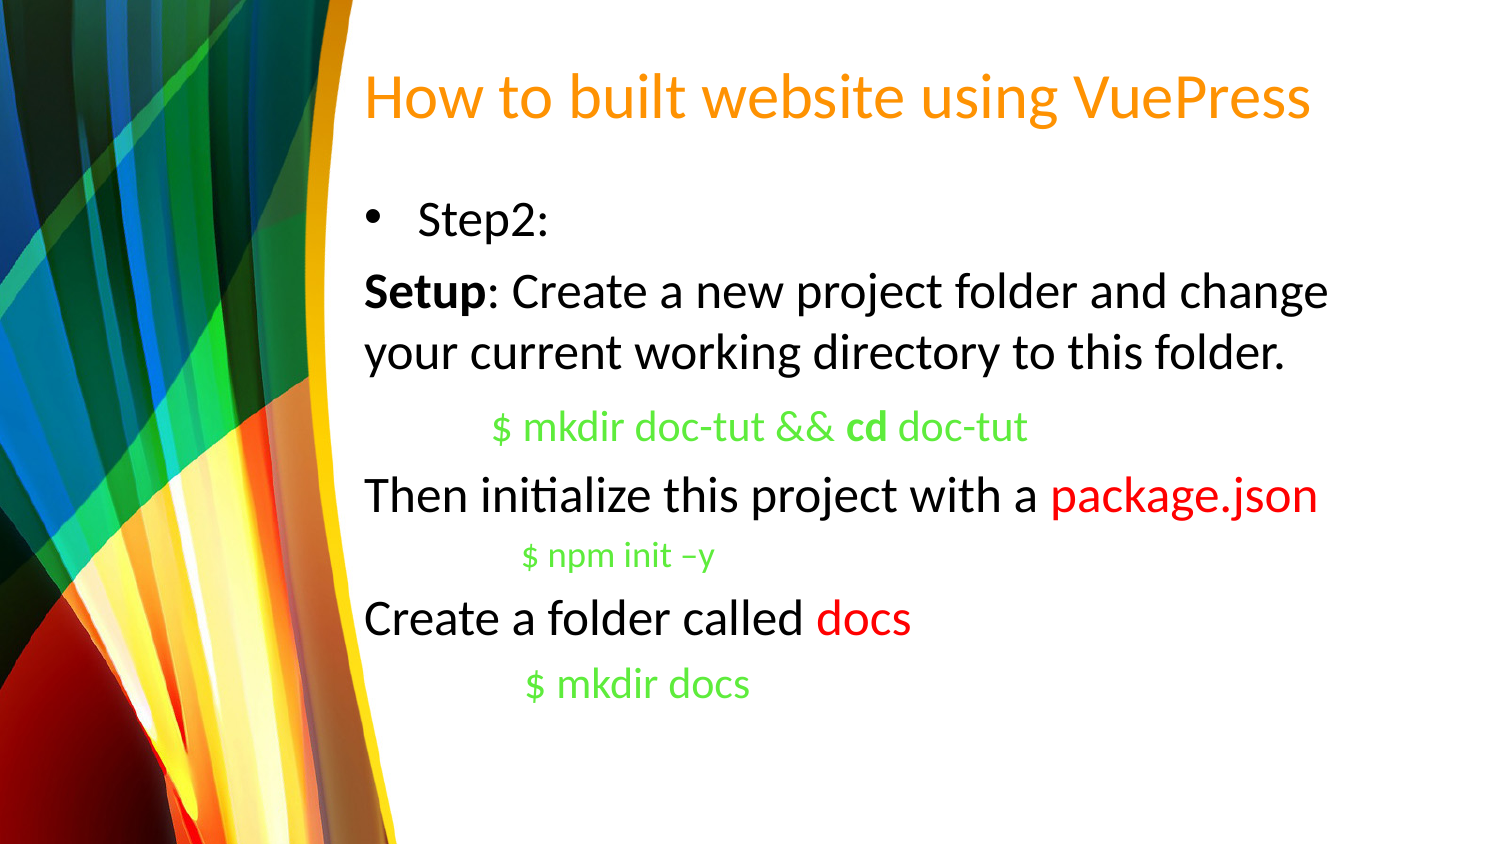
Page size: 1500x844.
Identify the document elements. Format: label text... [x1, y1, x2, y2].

title How to built website using VuePress [349, 46, 1352, 141]
picture [48, 432, 52, 443]
picture [0, 0, 1500, 844]
picture [250, 117, 254, 134]
list Step2: Setup: Create a new project folder and change your current working directory to this folder. $ mkdir doc-tut && cd doc-tut Then initialize this project with a package.json $ npm init –y Create a folder called docs $ mkdir docs [349, 177, 1352, 773]
picture [250, 137, 254, 160]
